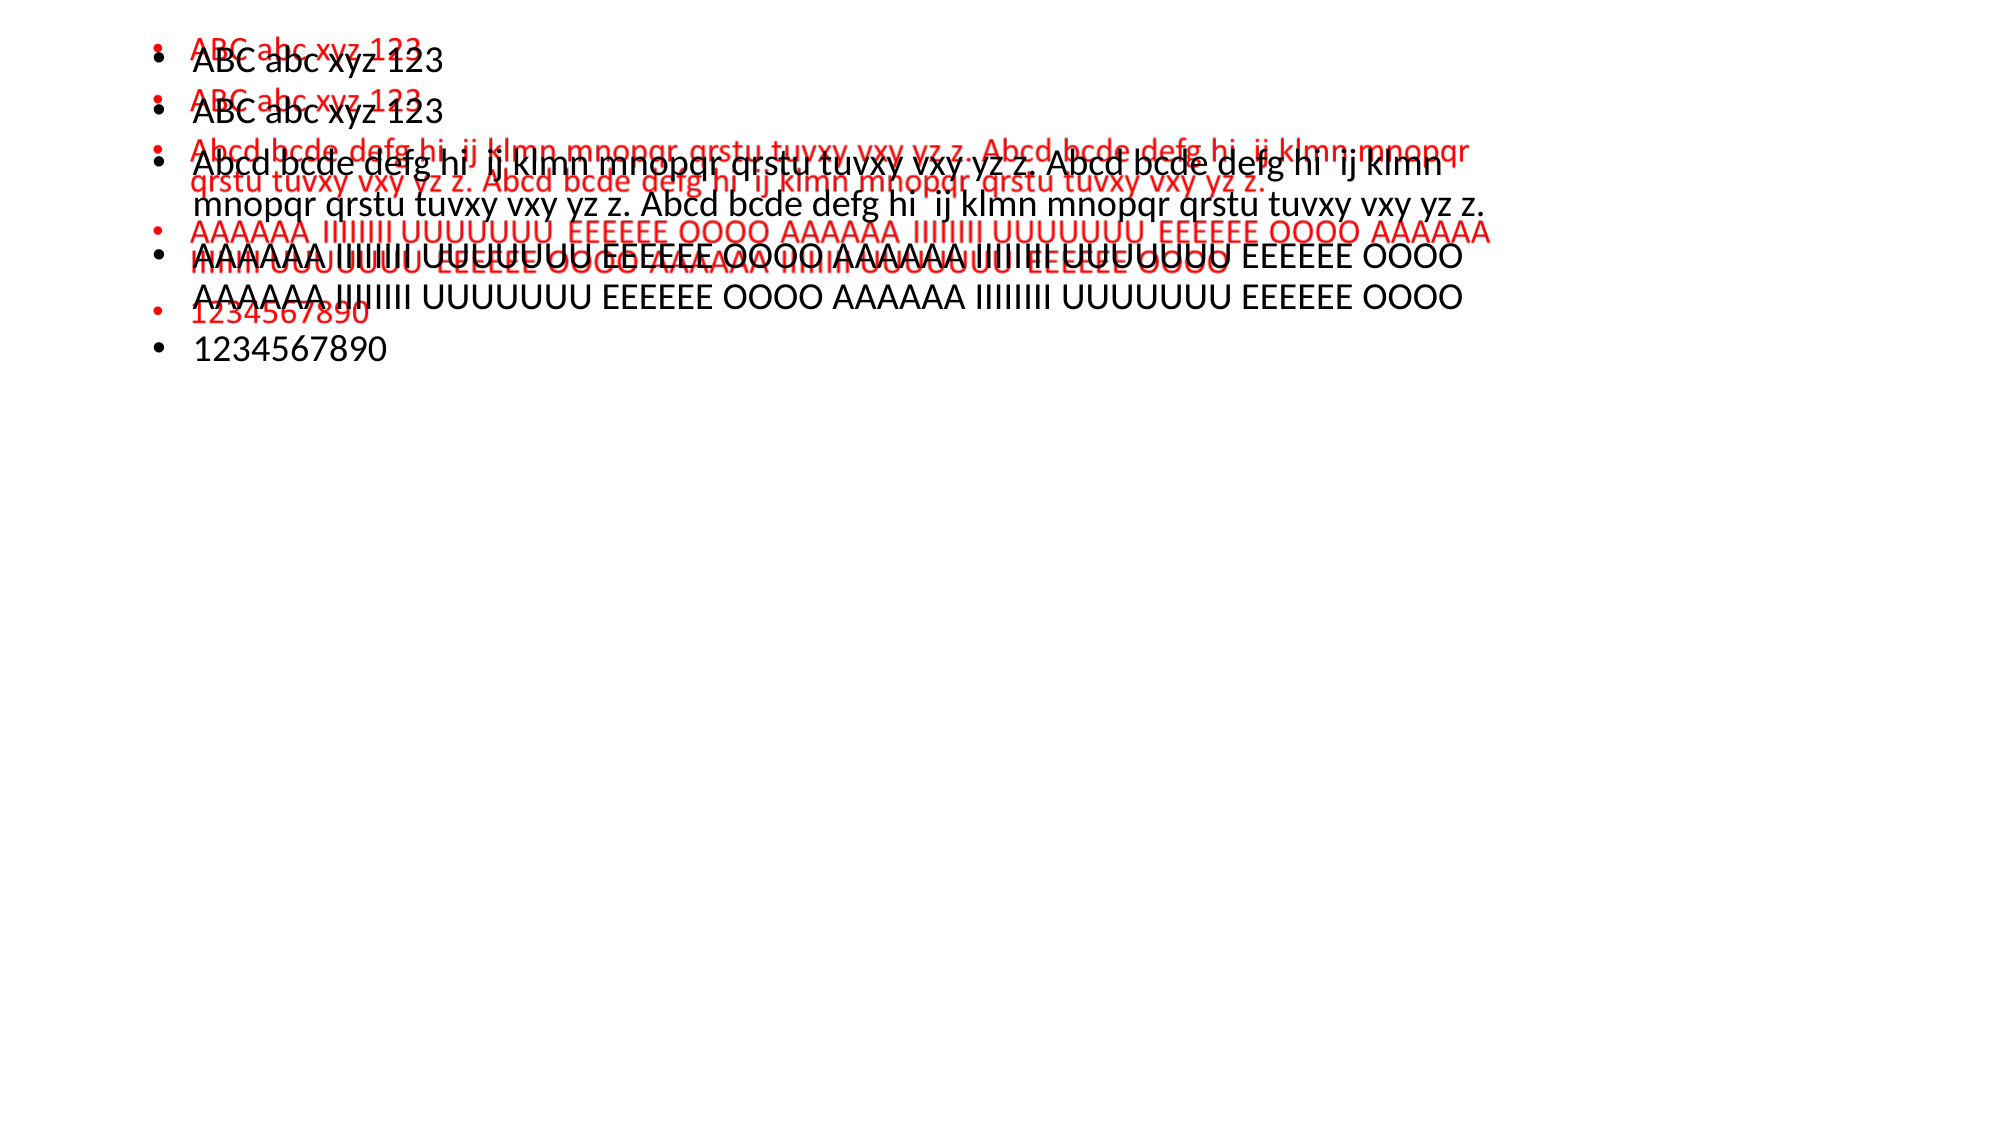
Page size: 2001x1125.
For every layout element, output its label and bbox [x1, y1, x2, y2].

picture [132, 16, 1524, 386]
